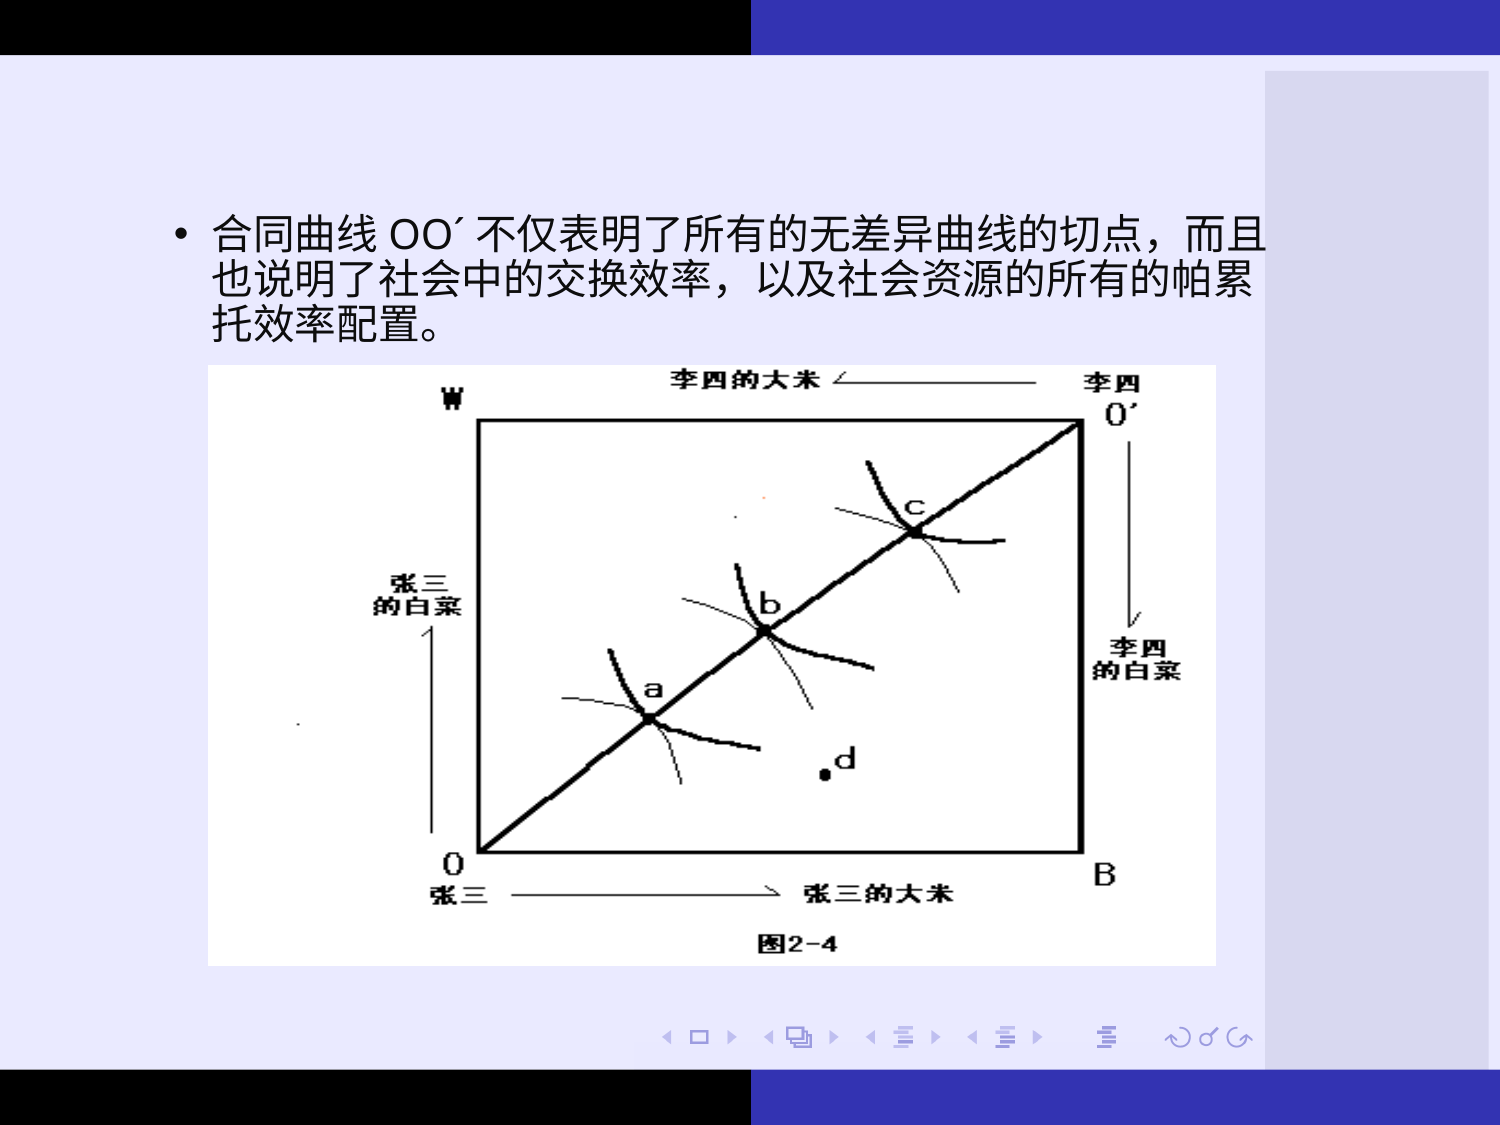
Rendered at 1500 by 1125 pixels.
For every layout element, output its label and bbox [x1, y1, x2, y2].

text_box [0, 0, 1500, 1125]
text_box [208, 365, 1216, 966]
